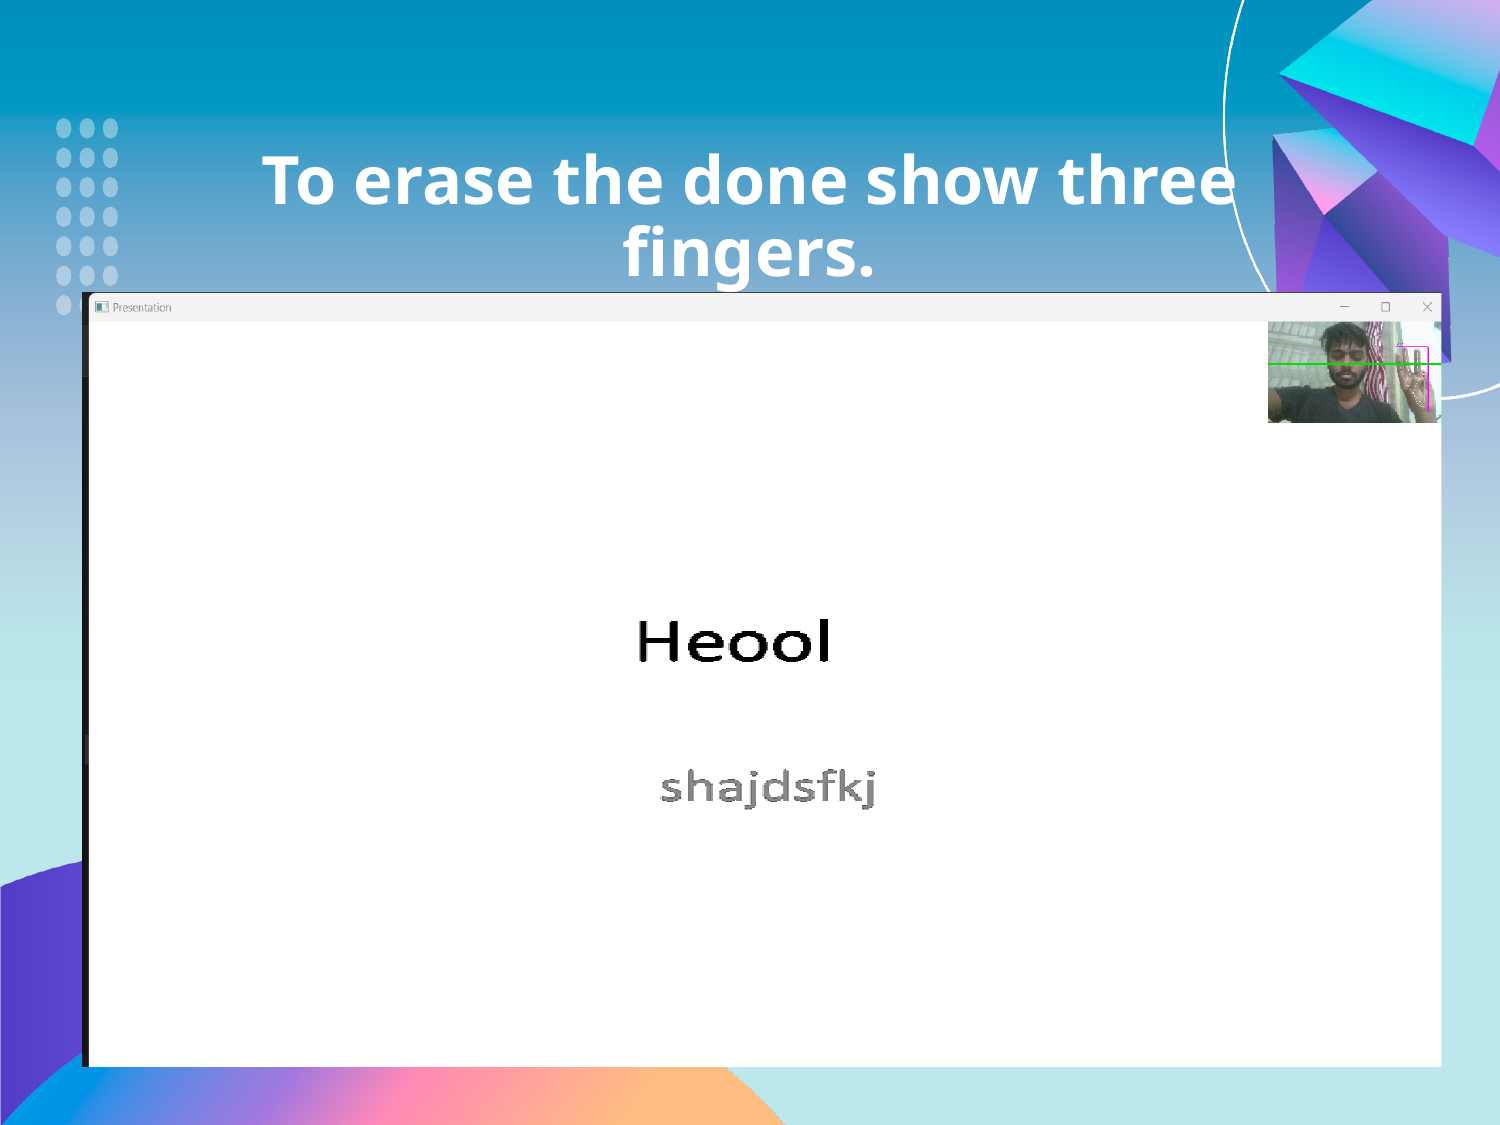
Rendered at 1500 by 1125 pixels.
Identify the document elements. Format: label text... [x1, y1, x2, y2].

picture [1223, 62, 1228, 105]
title To erase the done show three fingers. [140, 105, 1360, 291]
picture [1230, 29, 1235, 49]
picture [0, 0, 1500, 1125]
